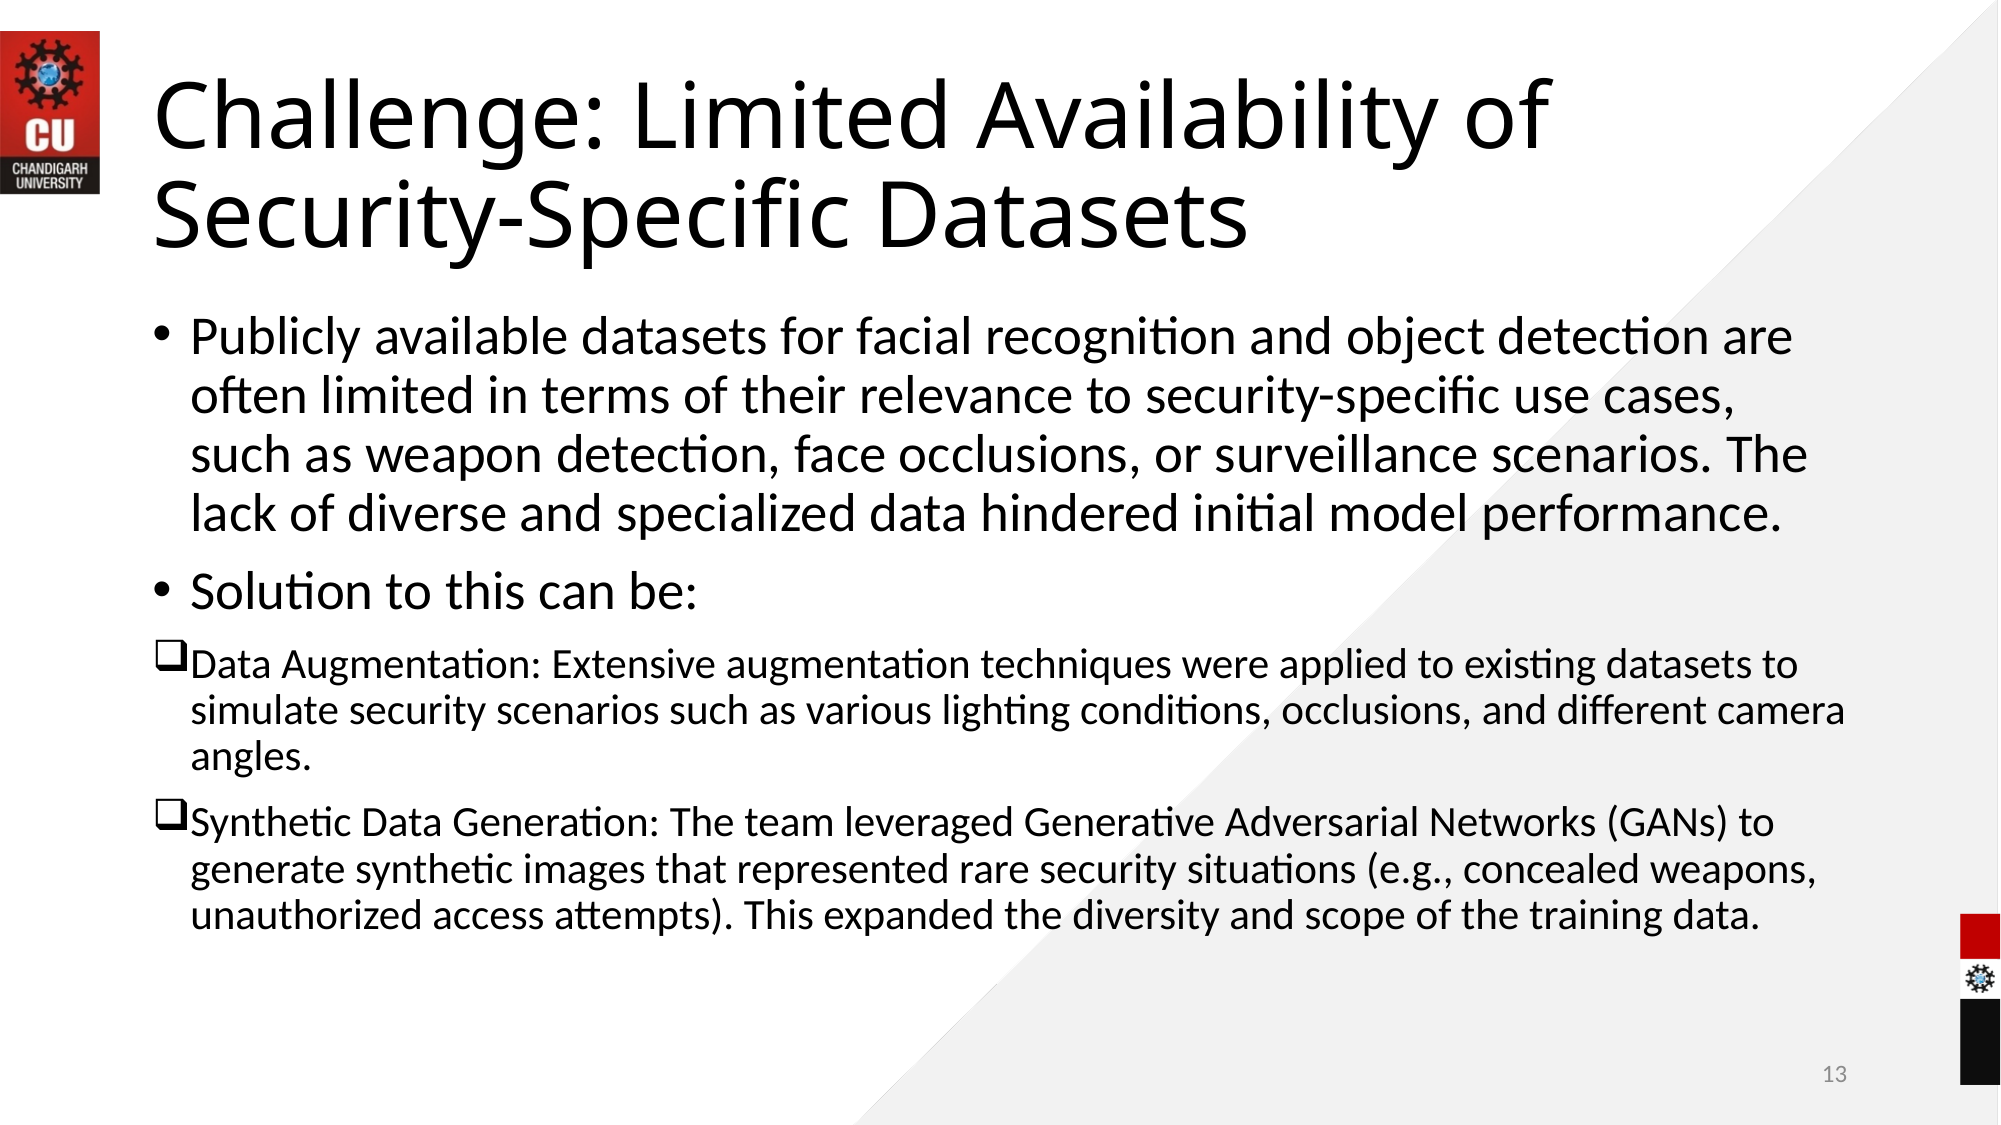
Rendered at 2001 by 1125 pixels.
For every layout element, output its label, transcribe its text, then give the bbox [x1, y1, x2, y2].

title Challenge: Limited Availability of Security-Specific Datasets [137, 59, 1863, 278]
slide_number 13 [1412, 1042, 1863, 1103]
list Publicly available datasets for facial recognition and object detection are often limited in terms of their relevance to security-specific use cases, such as weapon detection, face occlusions, or surveillance scenarios. The lack of diverse and specialized data hindered initial model performance. Solution to this can be: Data Augmentation: Extensive augmentation techniques were applied to existing datasets to simulate security scenarios such as various lighting conditions, occlusions, and different camera angles. Synthetic Data Generation: The team leveraged Generative Adversarial Networks (GANs) to generate synthetic images that represented rare security situations (e.g., concealed weapons, unauthorized access attempts). This expanded the diversity and scope of the training data. [137, 299, 1863, 1014]
picture [0, 0, 2001, 1125]
